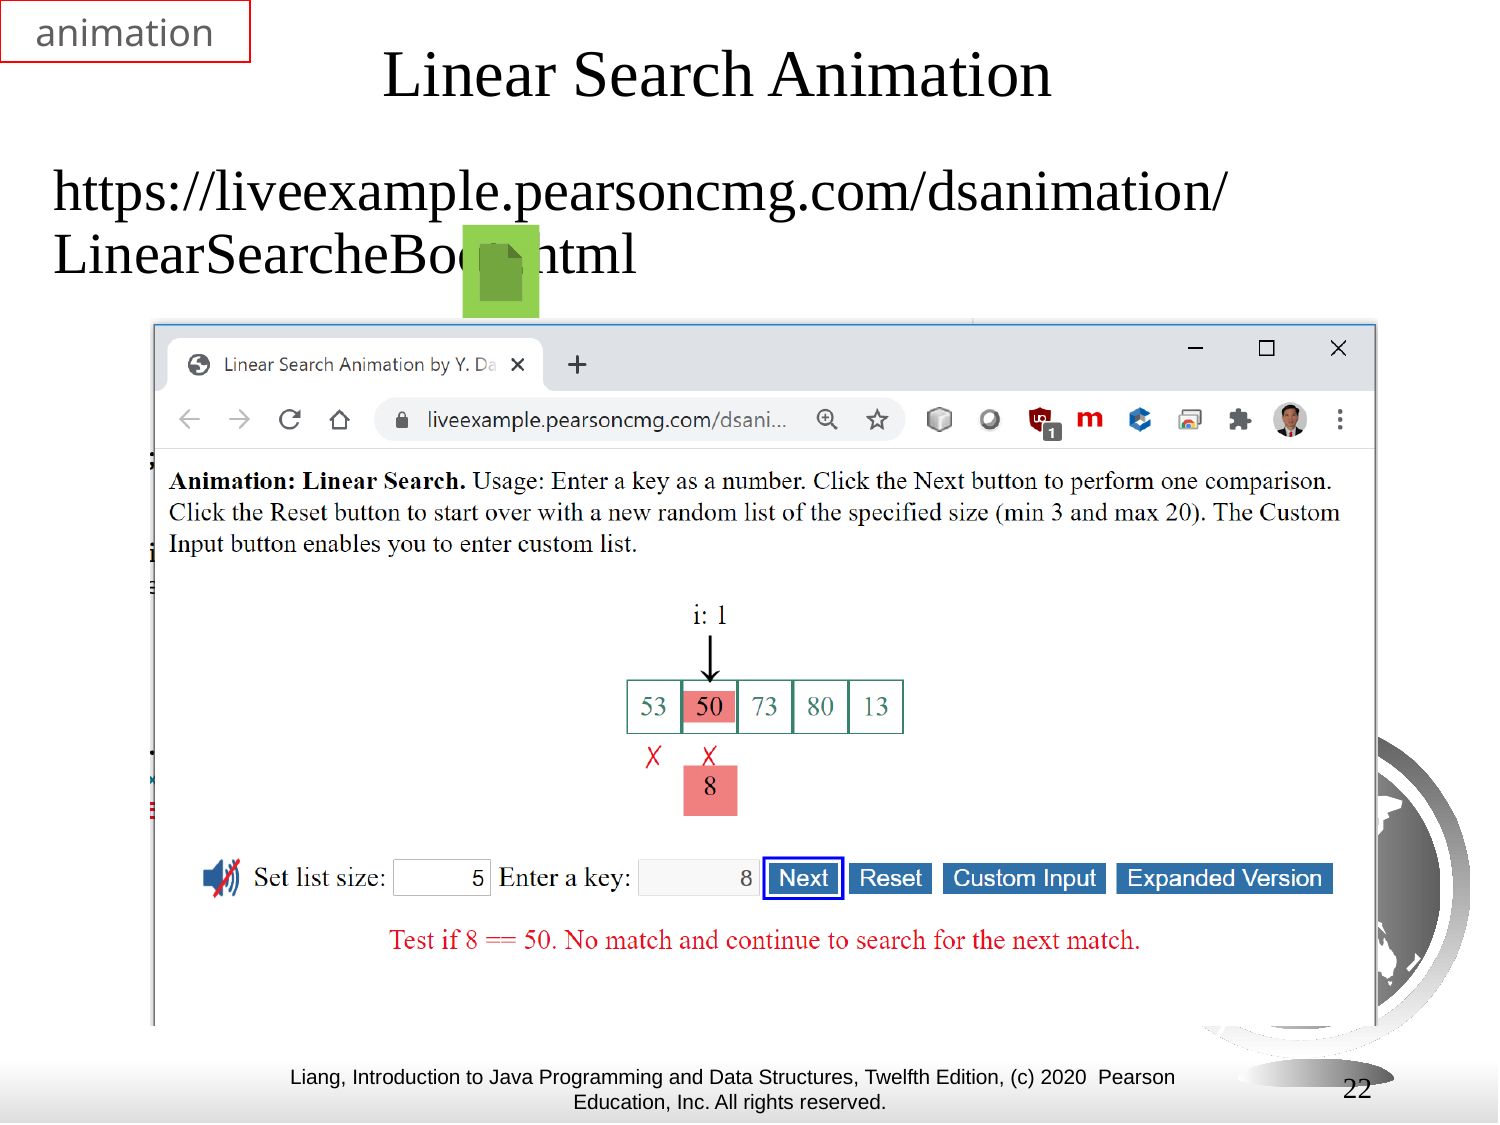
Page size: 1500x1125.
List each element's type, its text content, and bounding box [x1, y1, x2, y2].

text_box [462, 224, 540, 318]
slide_number 22 [1074, 1049, 1388, 1125]
text_box https://liveexample.pearsoncmg.com/dsanimation/LinearSearcheBook.html [38, 152, 1438, 295]
text_box animation [0, 0, 250, 63]
picture [149, 318, 1378, 1026]
title Linear Search Animation [37, 37, 1399, 103]
